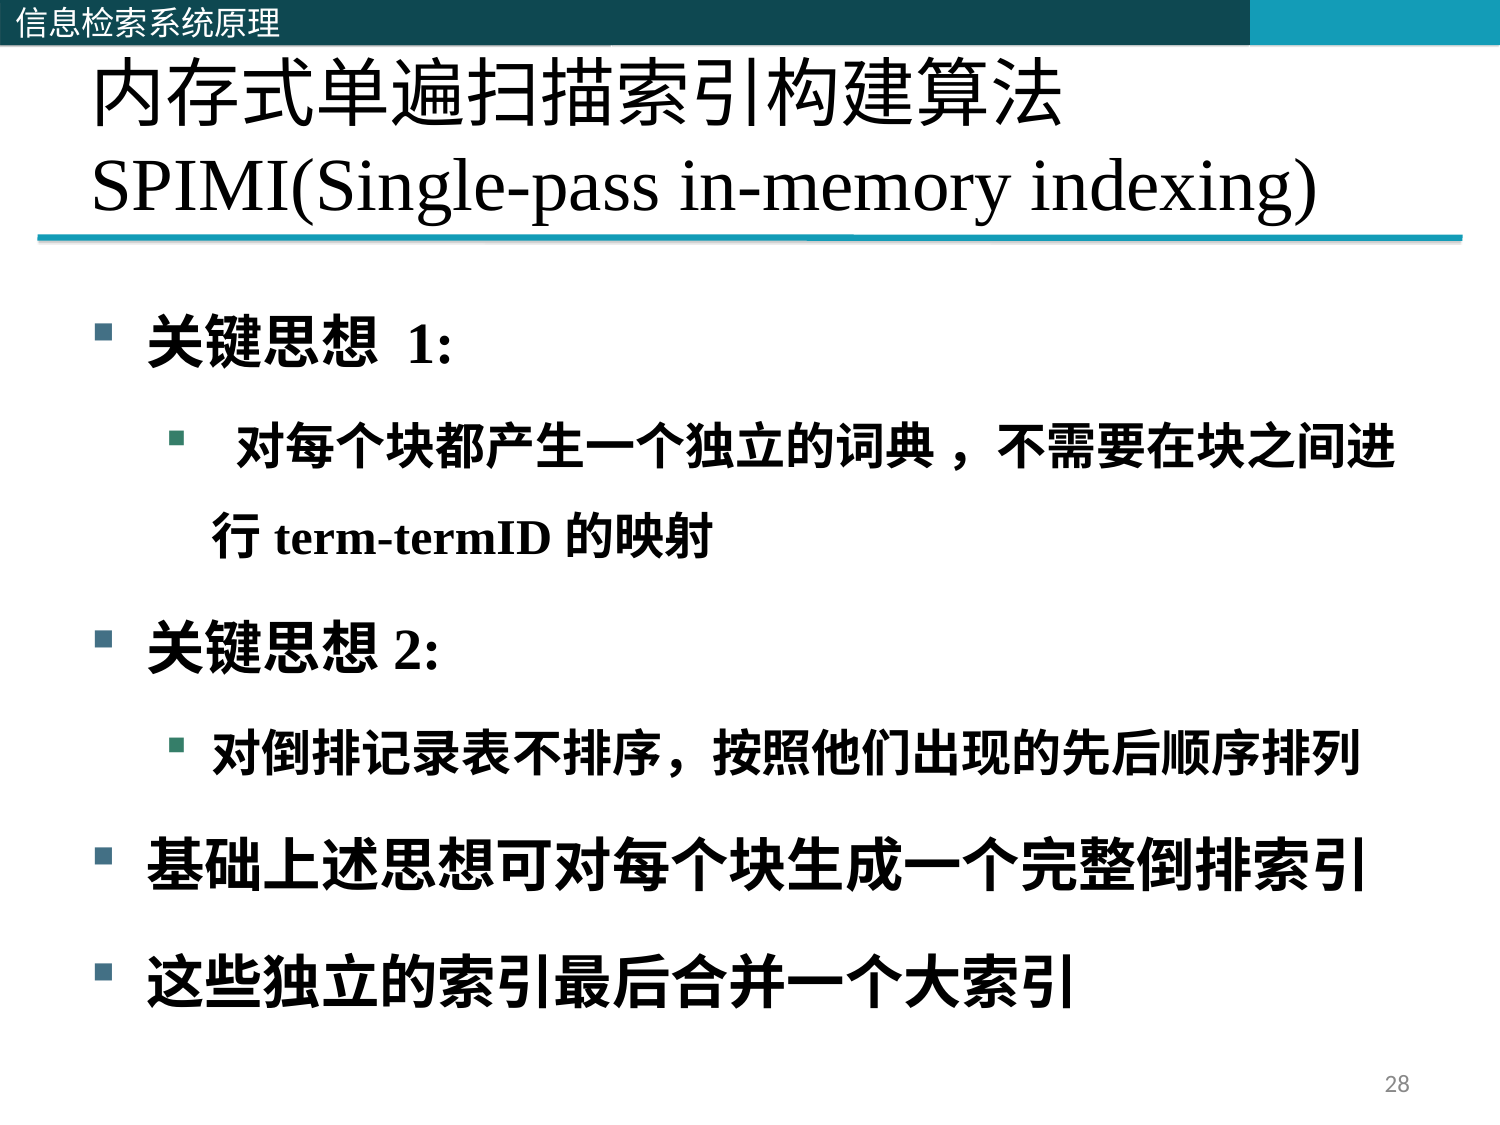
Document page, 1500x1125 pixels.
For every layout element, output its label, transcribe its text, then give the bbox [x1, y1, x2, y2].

list 关键思想 1: 对每个块都产生一个独立的词典 ，不需要在块之间进行term-termID的映射 关键思想2: 对倒排记录表不排序，按照他们出现的先后顺序排列 基础上述思想可对每个块生成一个完整倒排索引 这些独立的索引最后合并一个大索引 [75, 262, 1425, 1075]
title 内存式单遍扫描索引构建算法 SPIMI(Single-pass in-memory indexing) [75, 45, 1425, 233]
slide_number 28 [1074, 1062, 1425, 1103]
